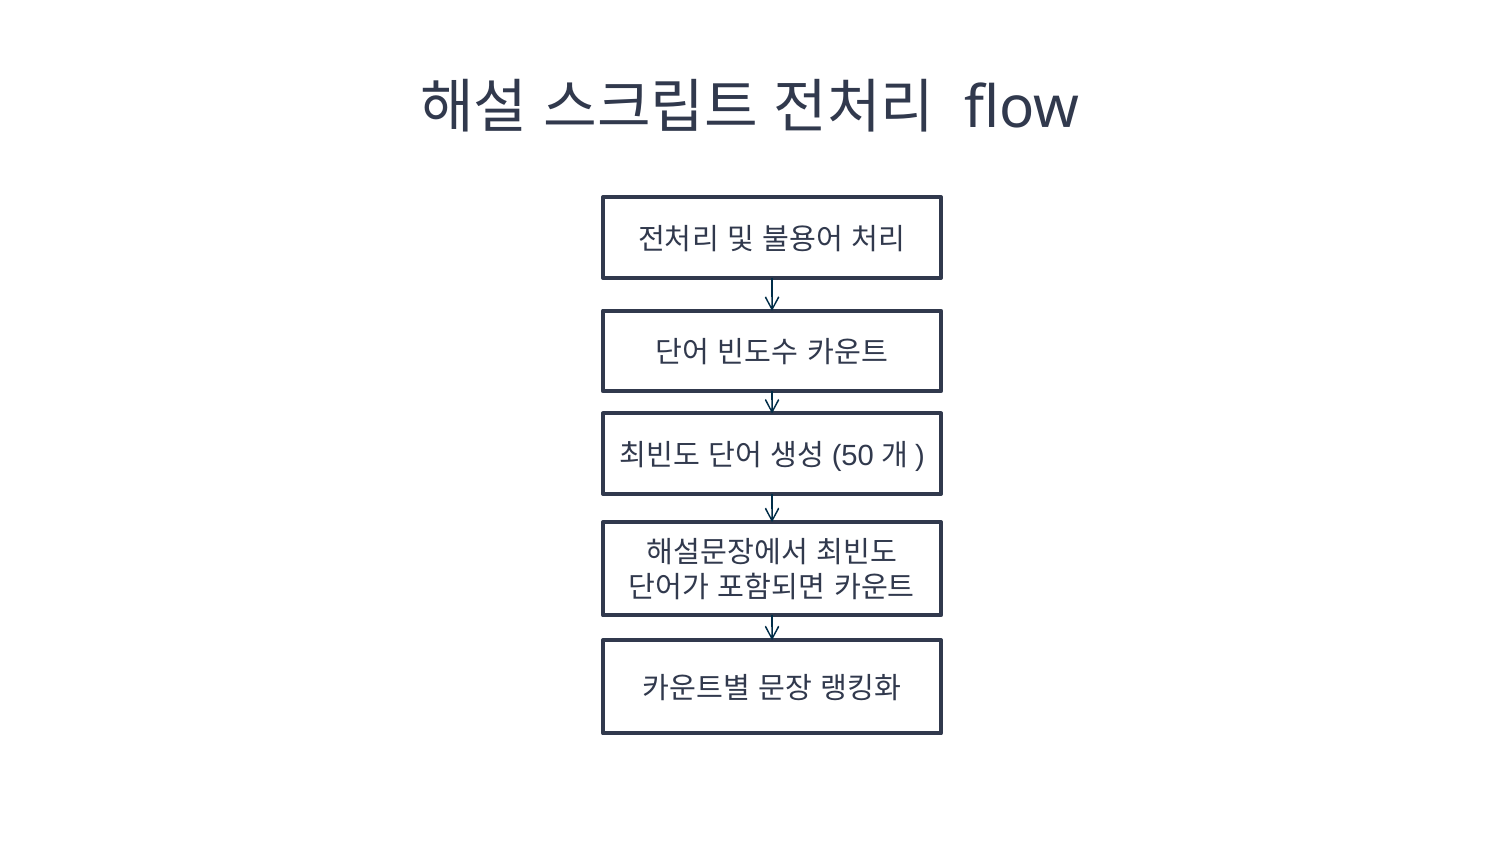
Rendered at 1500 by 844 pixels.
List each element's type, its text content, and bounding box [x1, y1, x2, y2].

text_box 해설문장에서 최빈도 단어가 포함되면 카운트 [601, 520, 943, 617]
text_box 최빈도 단어 생성(50개) [601, 411, 943, 496]
text_box 단어 빈도수 카운트 [601, 309, 943, 393]
text_box 카운트별 문장 랭킹화 [601, 638, 943, 735]
text_box 전처리 및 불용어 처리 [601, 195, 943, 280]
title 해설 스크립트 전처리 flow [75, 33, 1425, 175]
